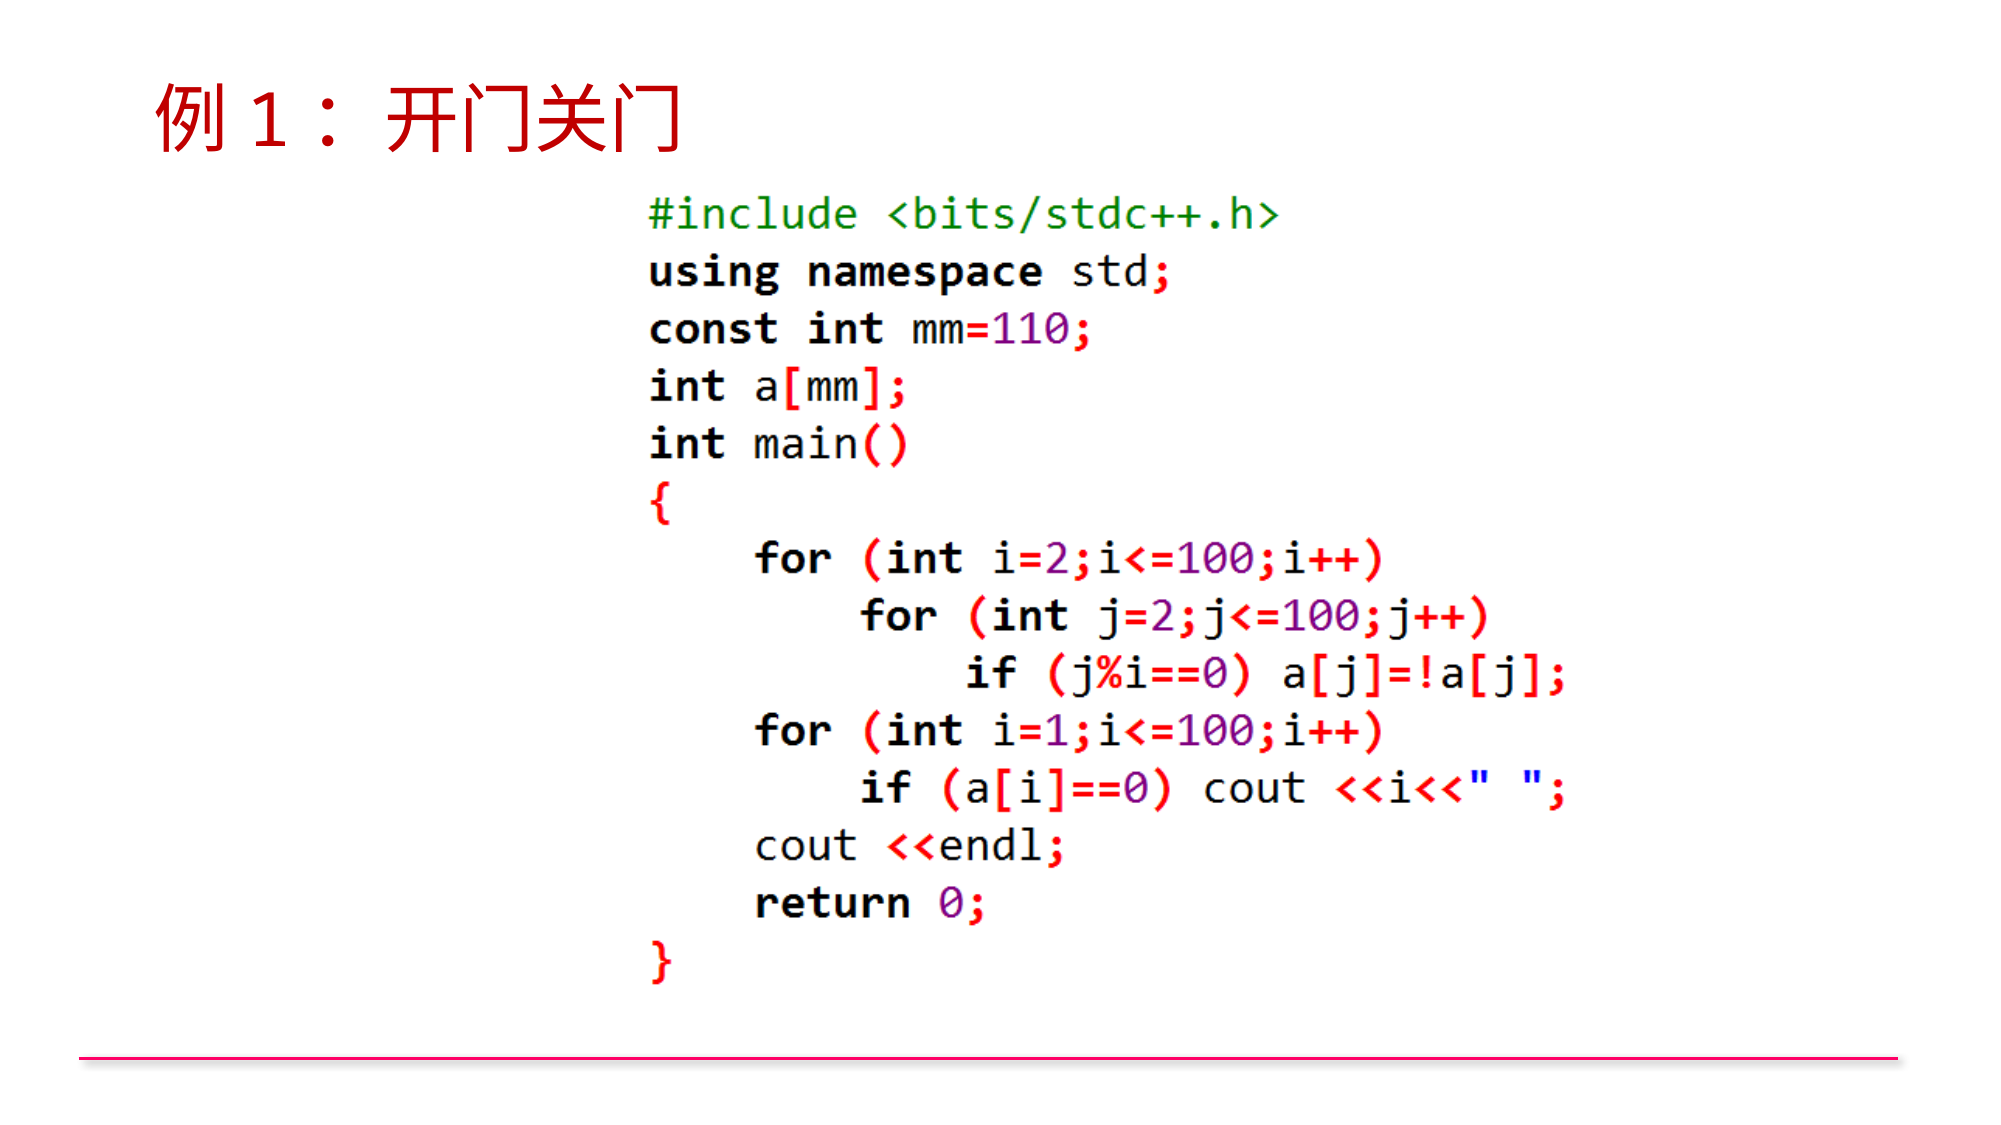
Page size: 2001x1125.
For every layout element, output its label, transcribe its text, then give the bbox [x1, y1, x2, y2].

title 例1：开门关门 [138, 60, 1864, 185]
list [645, 187, 1609, 1000]
